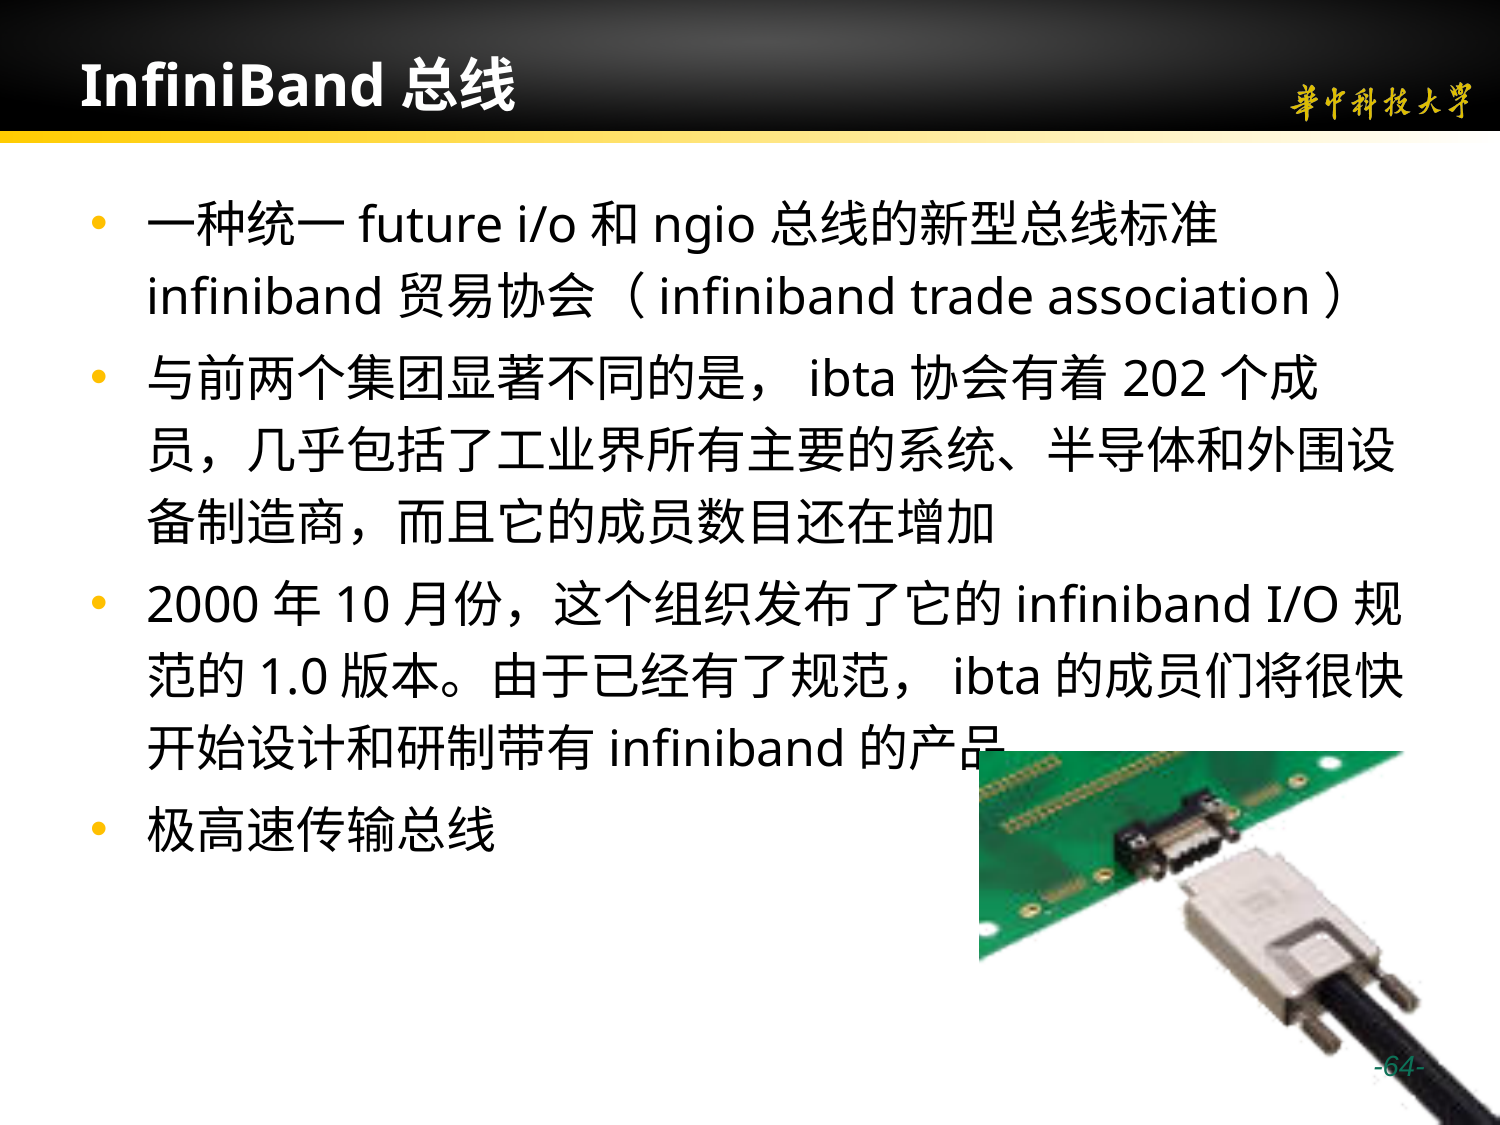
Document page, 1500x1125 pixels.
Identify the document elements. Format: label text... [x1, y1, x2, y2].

picture [0, 0, 1500, 131]
title InfiniBand总线 [64, 34, 1416, 131]
picture [979, 751, 1500, 1125]
text_box [738, 131, 744, 143]
list 一种统一future i/o和ngio总线的新型总线标准 infiniband贸易协会（infiniband trade association） 与前两个集团显著不同的是，ibta协会有着202个成员，几乎包括了工业界所有主要的系统、半导体和外围设备制造商，而且它的成员数目还在增加 2000年10月份，这个组织发布了它的infiniband I/O规范的1.0版本。由于已经有了规范，ibta的成员们将很快开始设计和研制带有infiniband的产品。 极高速传输总线 [74, 172, 1424, 1000]
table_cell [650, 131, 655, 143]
text_box [562, 131, 567, 143]
